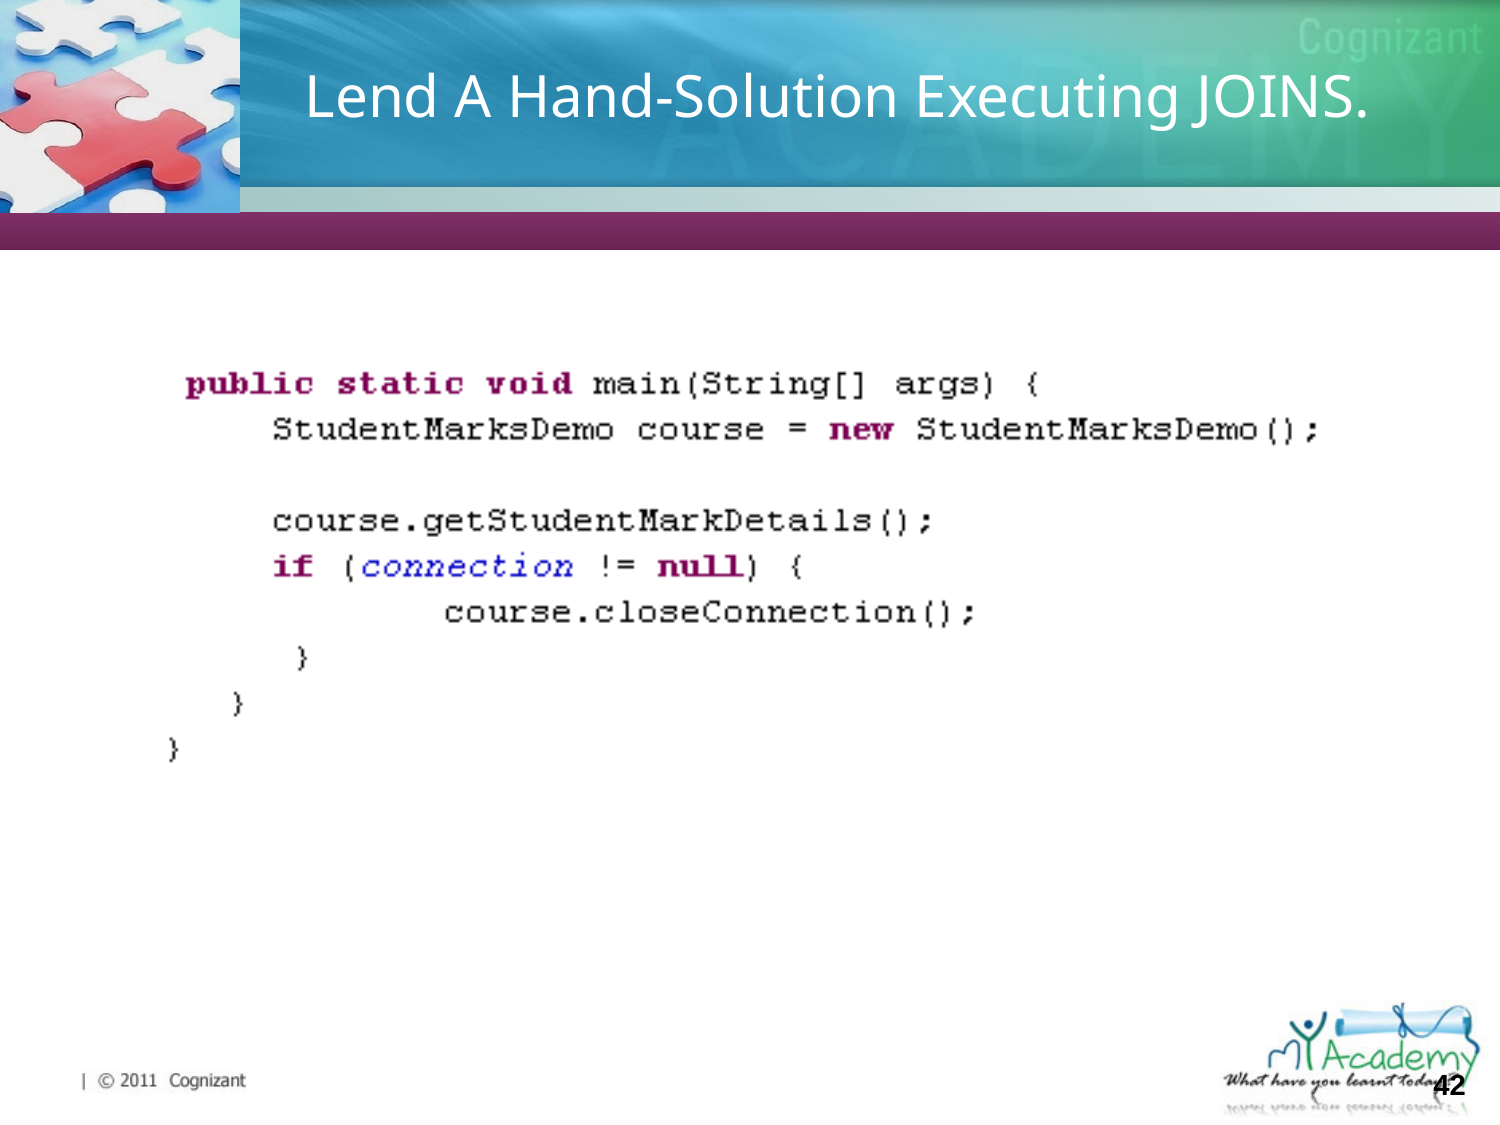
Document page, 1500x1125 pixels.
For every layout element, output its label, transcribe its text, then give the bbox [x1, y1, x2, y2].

picture [0, 0, 240, 213]
title Lend A Hand-Solution Executing JOINS. [225, 0, 1500, 188]
picture [0, 250, 1500, 1125]
slide_number 42 [1418, 1059, 1492, 1112]
